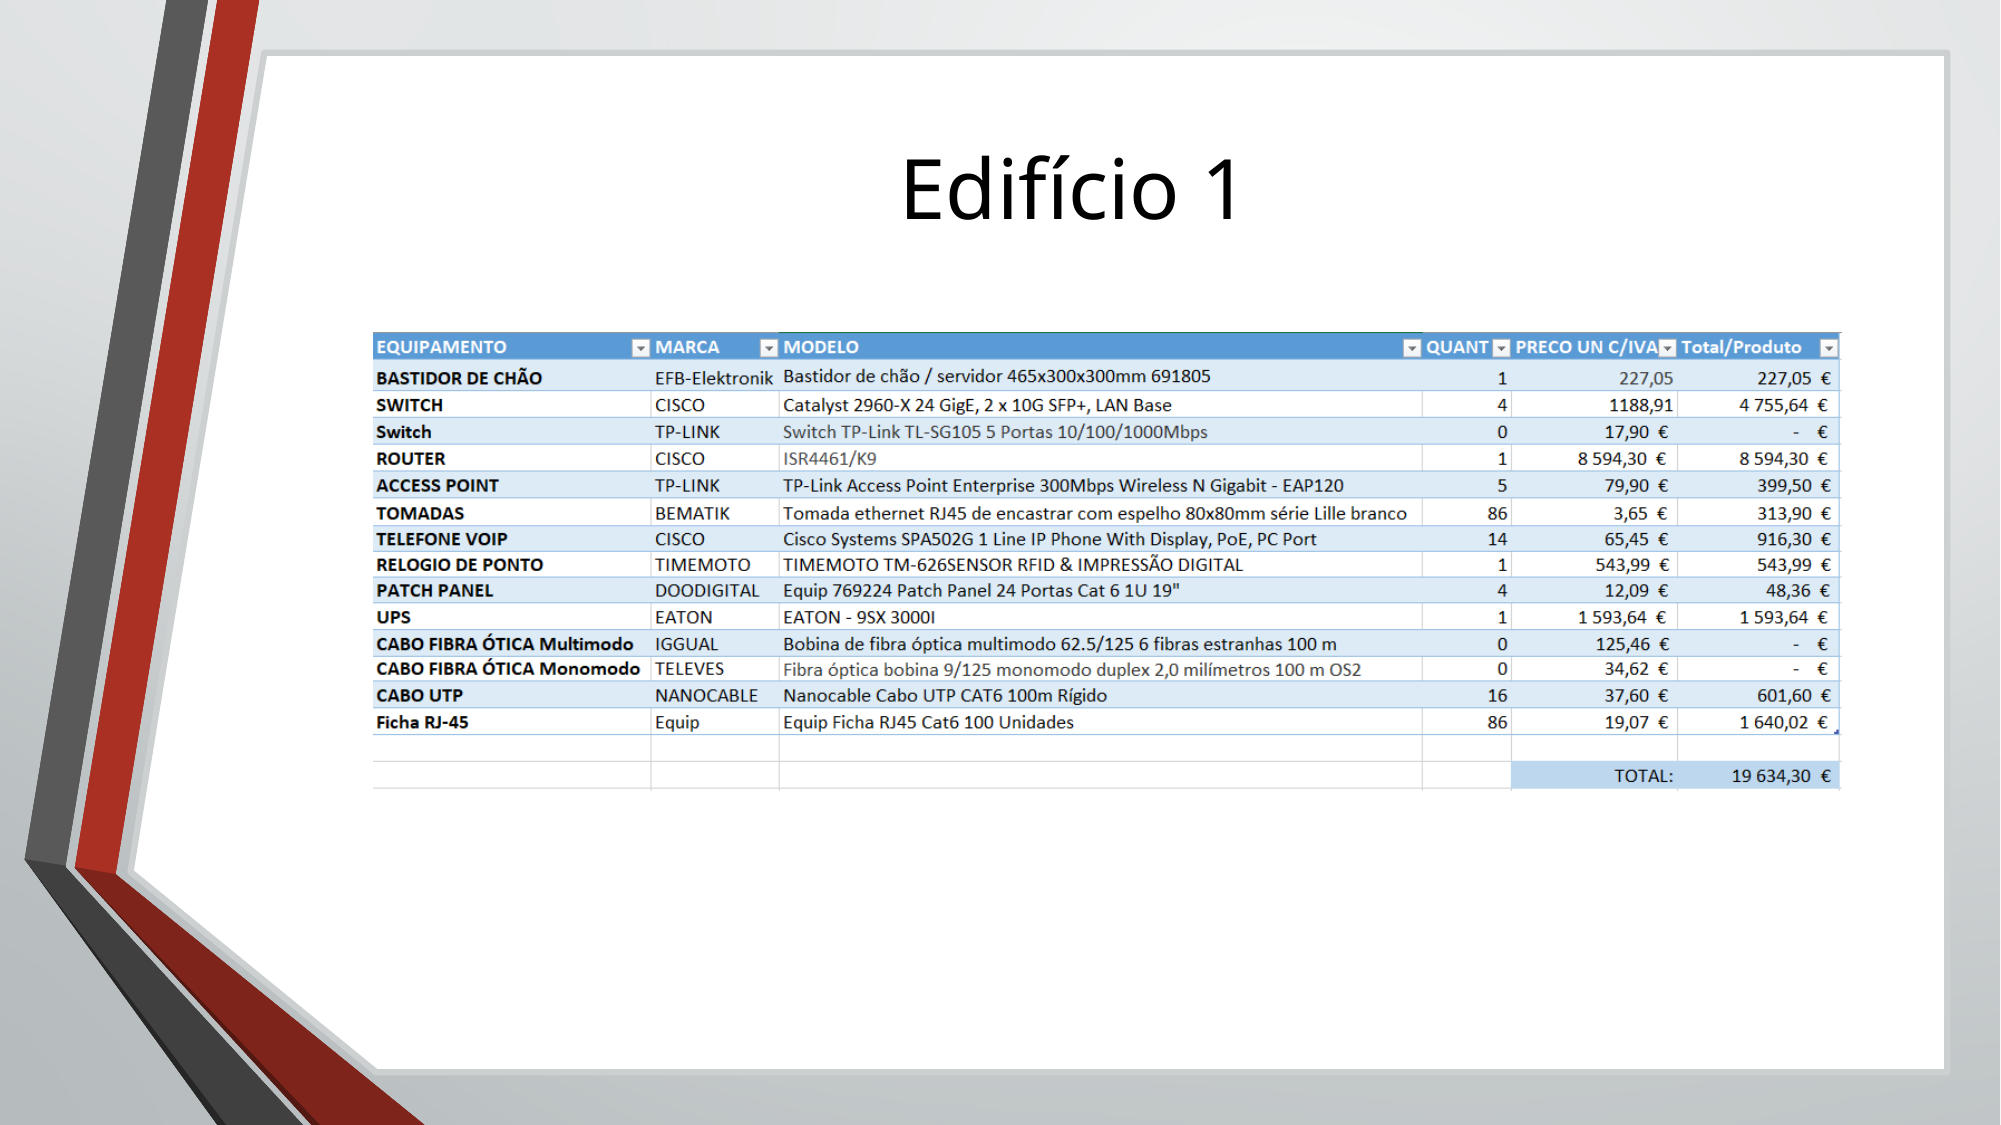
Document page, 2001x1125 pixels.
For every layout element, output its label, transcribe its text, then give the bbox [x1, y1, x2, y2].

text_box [24, 0, 425, 1125]
text_box Edifício 1 [884, 128, 1265, 244]
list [373, 332, 1842, 792]
text_box [425, 51, 1949, 1074]
